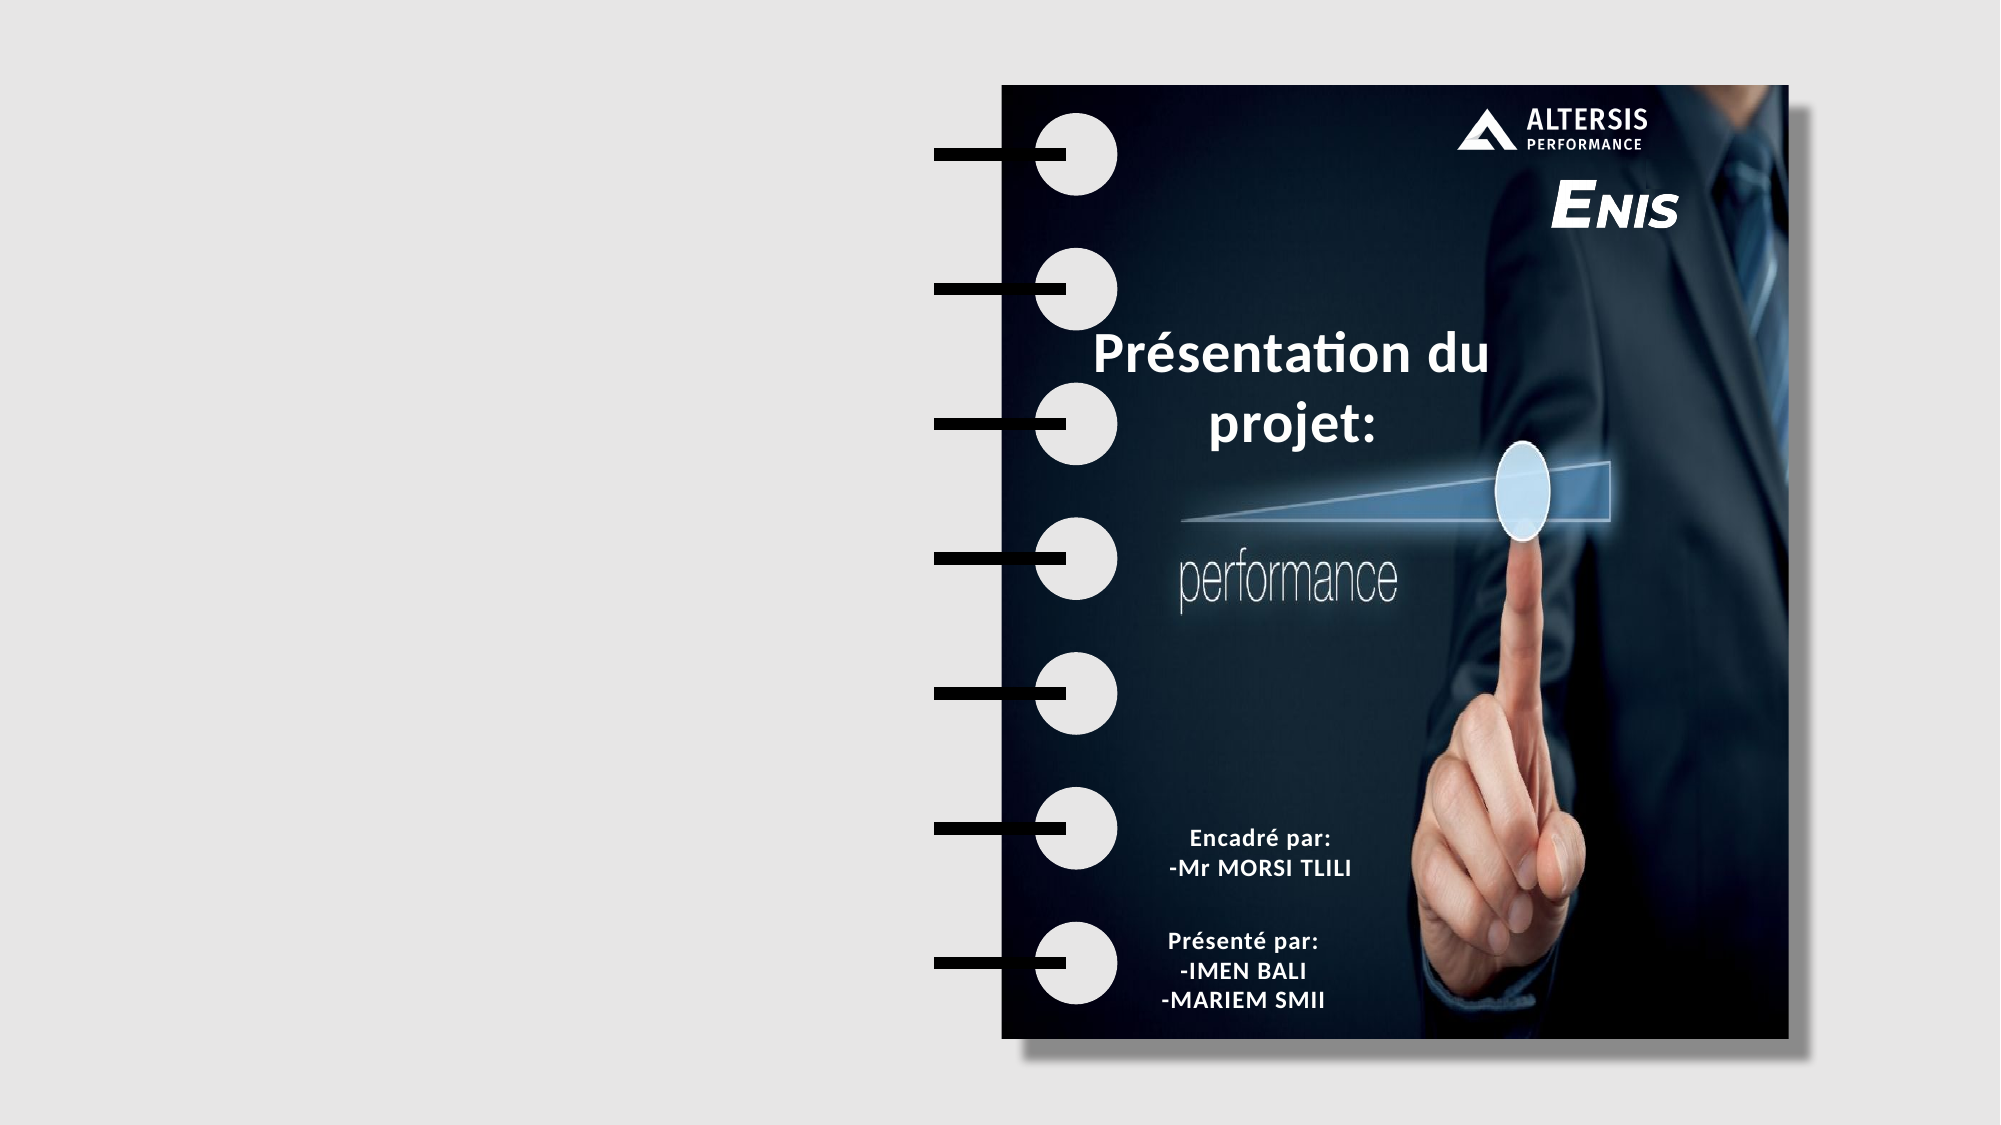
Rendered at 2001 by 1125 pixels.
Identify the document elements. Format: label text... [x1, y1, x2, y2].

text_box Présentation du projet: [1034, 306, 1552, 462]
text_box [1034, 785, 1119, 871]
text_box [1034, 246, 1119, 306]
text_box [1034, 920, 1119, 1006]
text_box [1001, 85, 1790, 1040]
text_box [1034, 651, 1119, 736]
text_box Présenté par: -IMEN BALI -MARIEM SMII [1133, 916, 1355, 1022]
picture [1551, 159, 1705, 229]
text_box [1034, 516, 1119, 602]
text_box Encadré par: -Mr MORSI TLILI [1150, 814, 1372, 890]
text_box [1057, 462, 1095, 467]
text_box [1034, 111, 1119, 197]
picture [1457, 108, 1647, 150]
